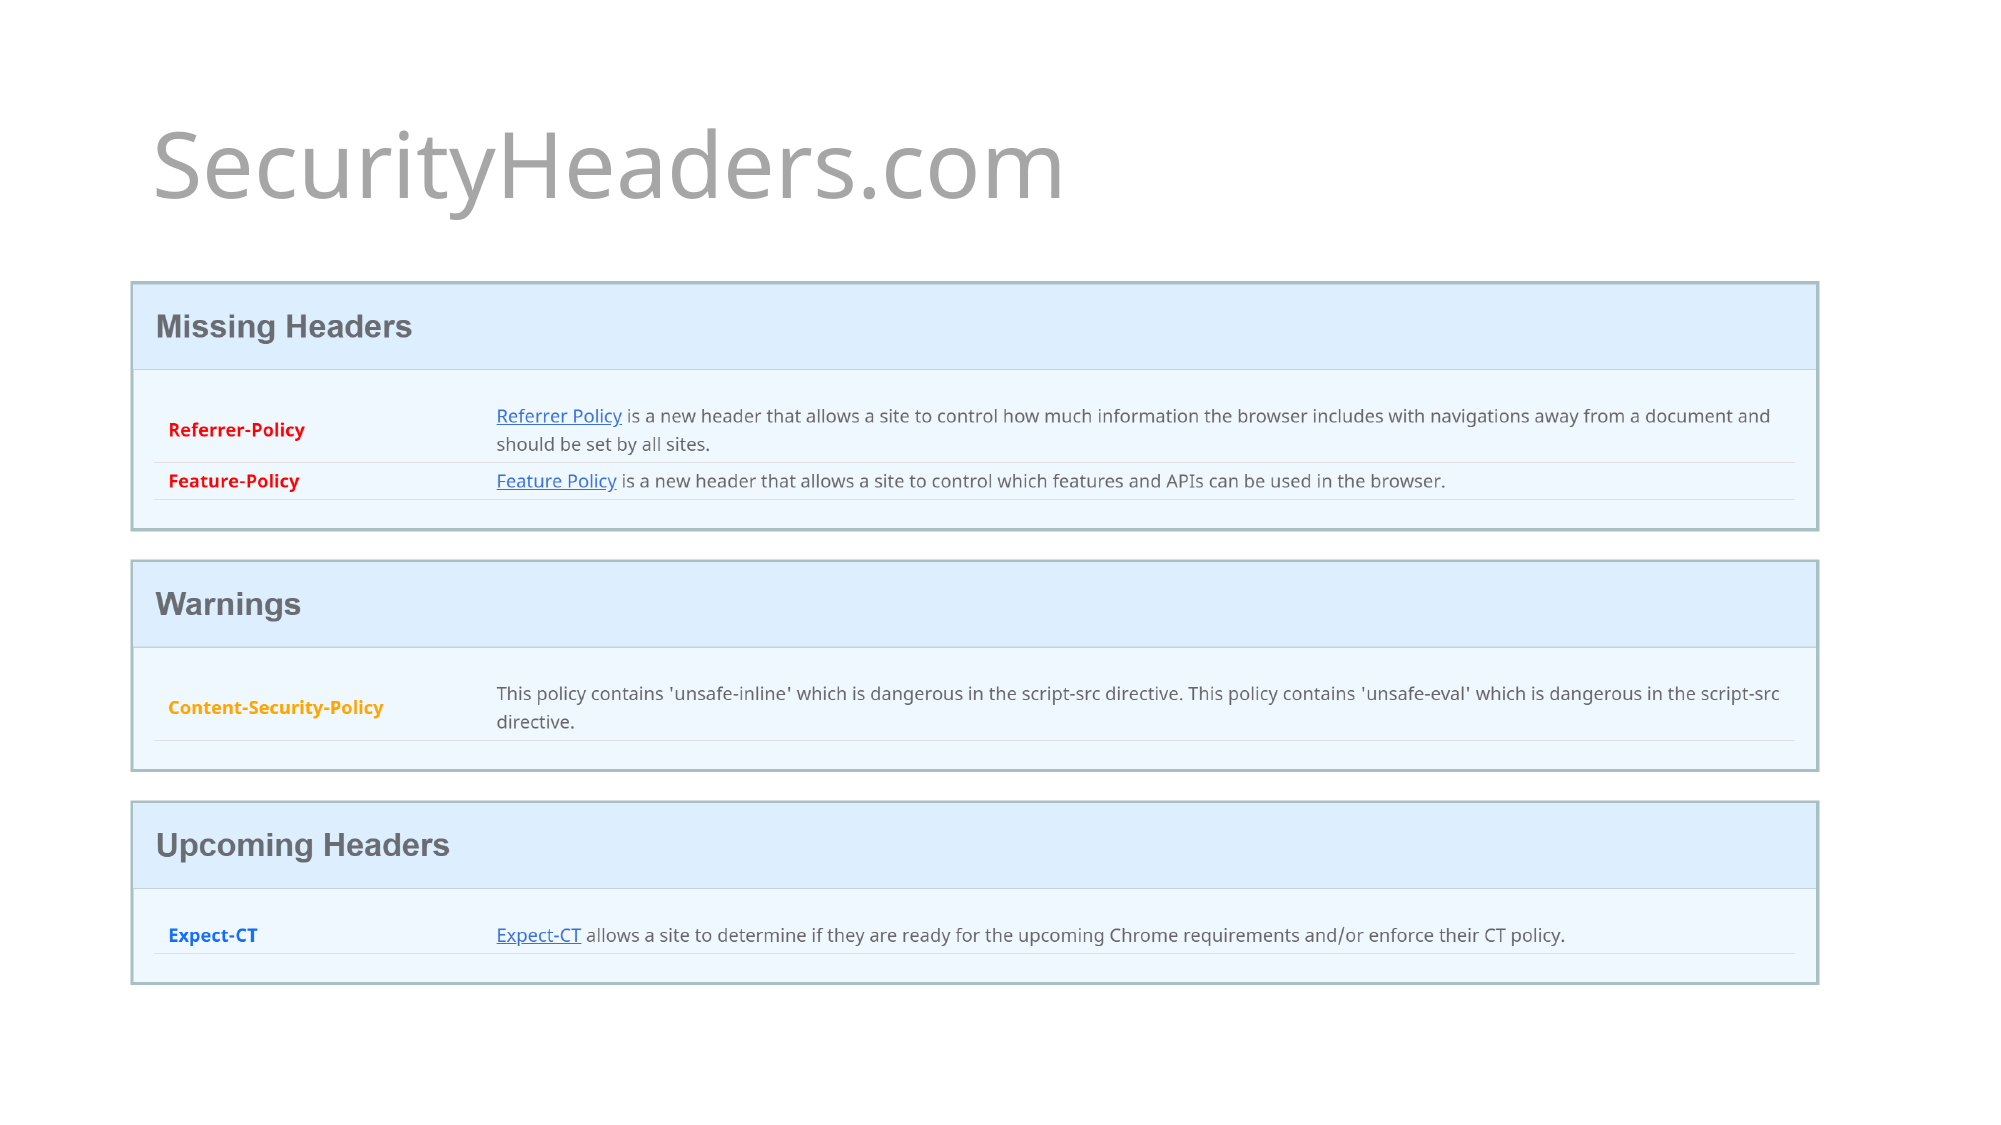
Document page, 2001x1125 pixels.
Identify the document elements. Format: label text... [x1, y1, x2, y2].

picture [92, 259, 1871, 994]
title SecurityHeaders.com [137, 59, 1863, 259]
